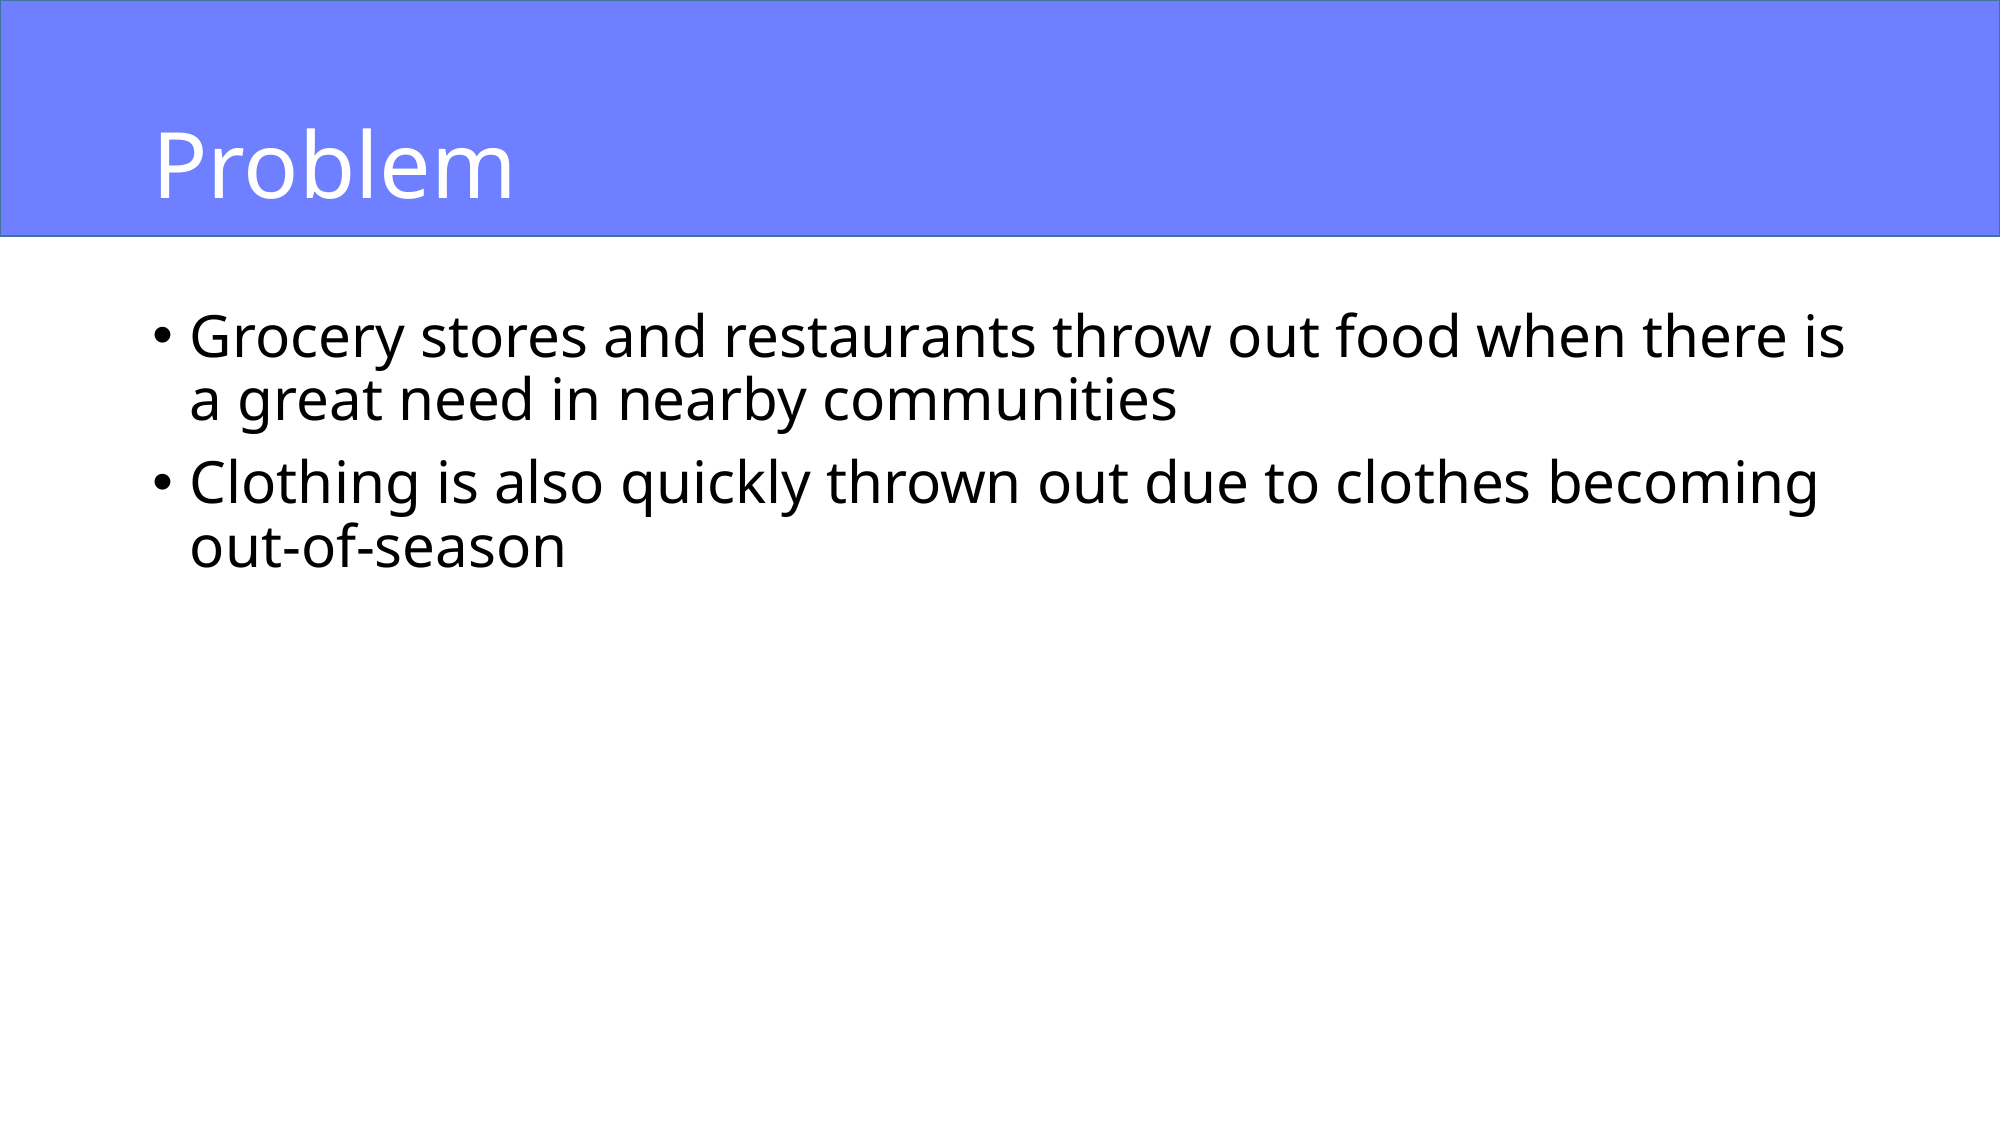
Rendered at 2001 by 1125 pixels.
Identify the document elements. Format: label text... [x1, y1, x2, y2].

text_box [0, 0, 2000, 237]
list Grocery stores and restaurants throw out food when there is a great need in nearby communities Clothing is also quickly thrown out due to clothes becoming out-of-season [137, 299, 1863, 1014]
title Problem [137, 59, 1863, 278]
